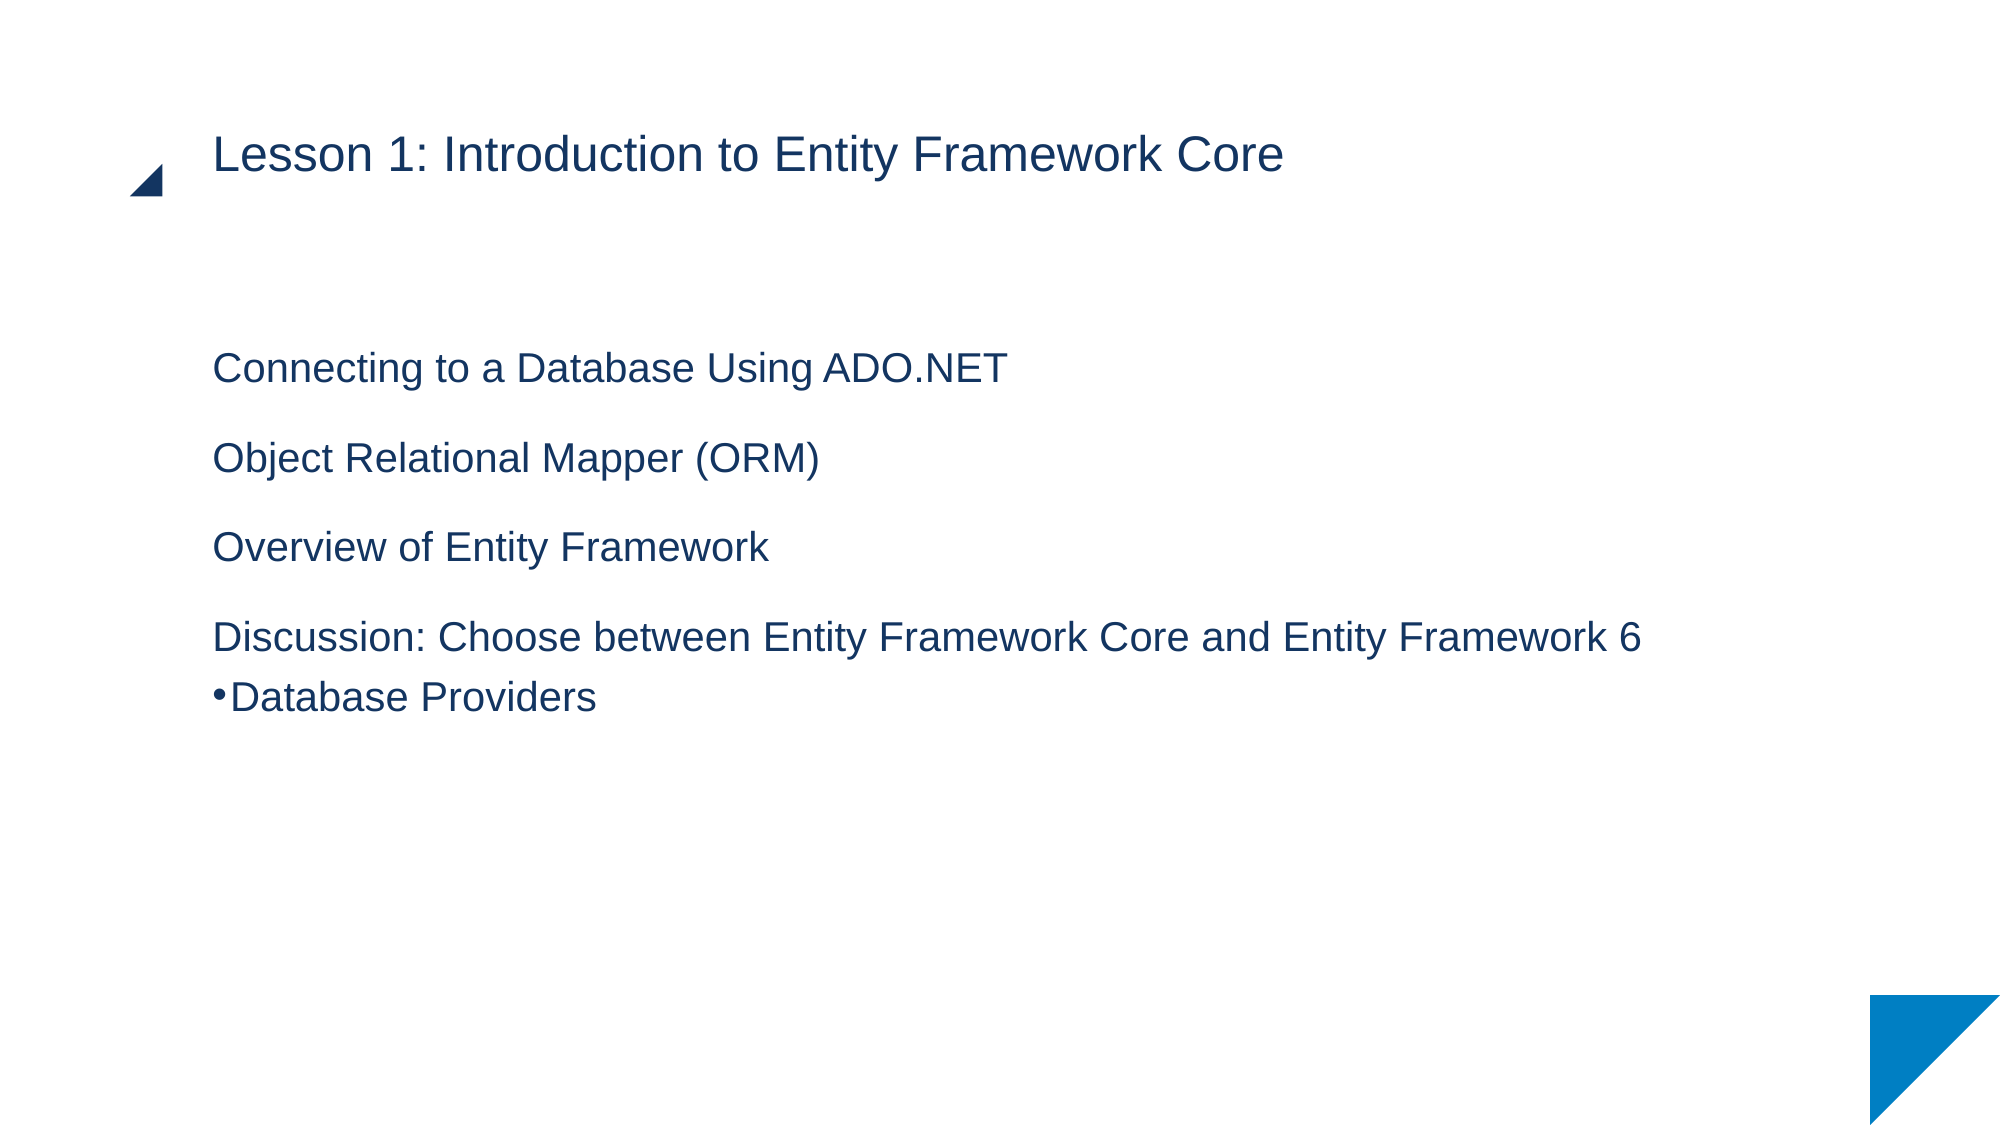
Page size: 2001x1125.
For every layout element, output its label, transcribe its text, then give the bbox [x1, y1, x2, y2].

list Connecting to a Database Using ADO.NET Object Relational Mapper (ORM) Overview of Entity Framework Discussion: Choose between Entity Framework Core and Entity Framework 6 Database Providers [212, 330, 1831, 1010]
title Lesson 1: Introduction to Entity Framework Core [212, 118, 1831, 330]
